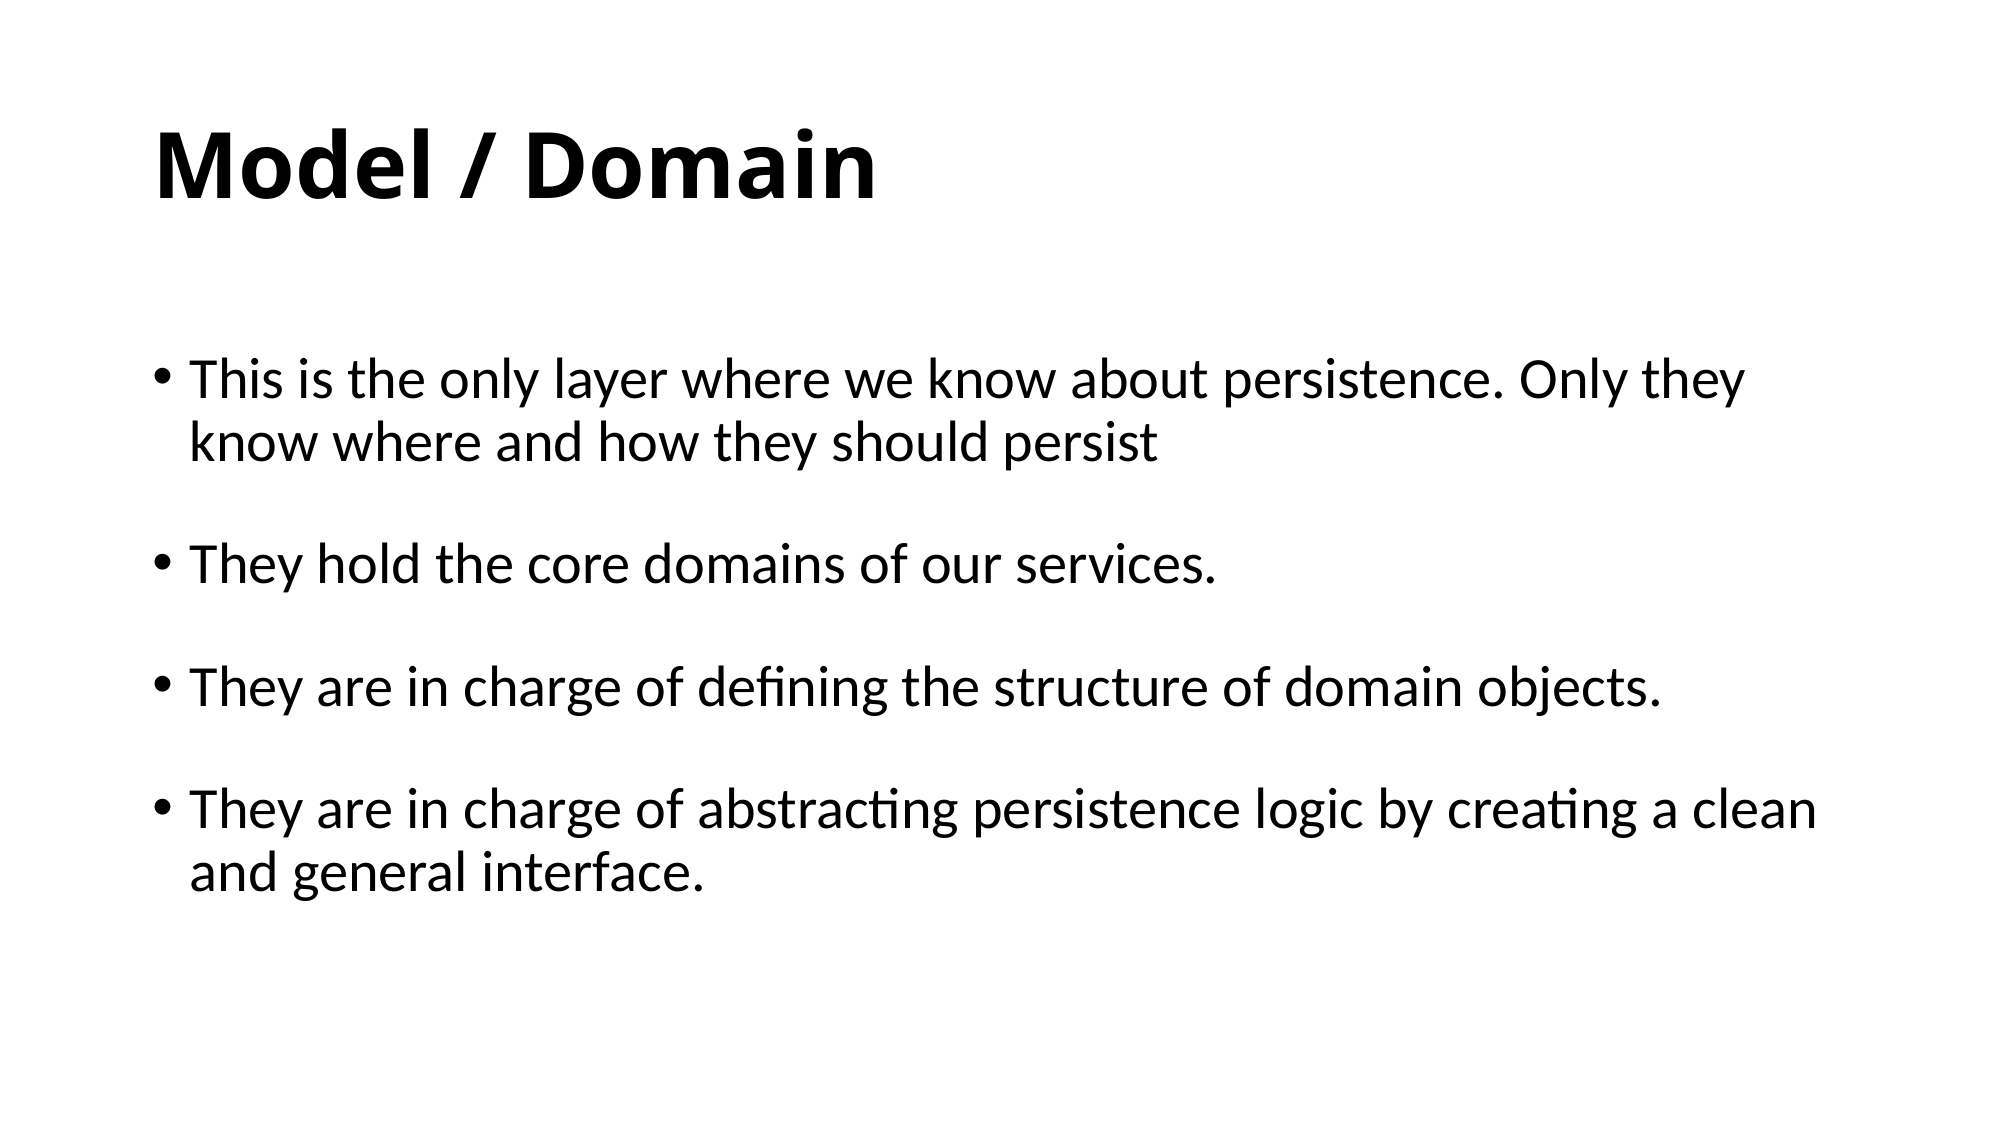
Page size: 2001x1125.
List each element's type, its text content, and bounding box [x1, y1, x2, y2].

title Model / Domain [137, 59, 1863, 278]
list This is the only layer where we know about persistence. Only they know where and how they should persist They hold the core domains of our services. They are in charge of defining the structure of domain objects. They are in charge of abstracting persistence logic by creating a clean and general interface. [137, 299, 1863, 1014]
